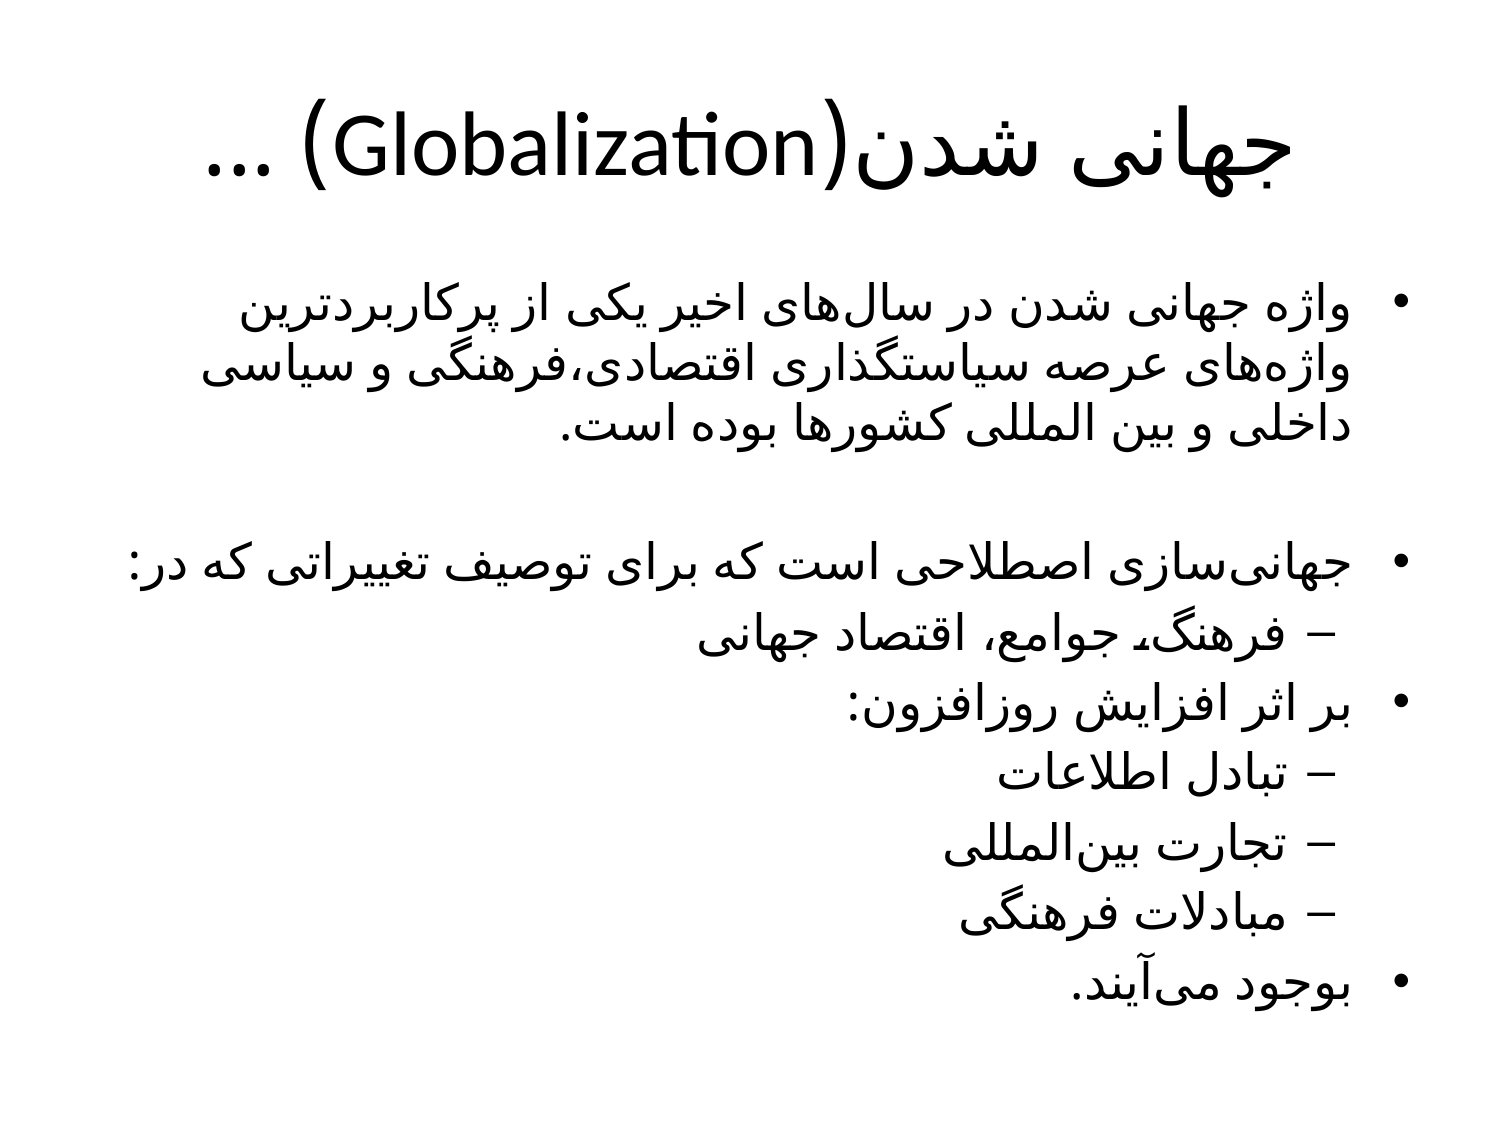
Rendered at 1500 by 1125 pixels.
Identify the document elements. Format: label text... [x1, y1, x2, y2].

list واژه جهانی شدن در سال‌های اخیر یکی از پرکاربردترین واژه‌های عرصه سیاستگذاری اقتصادی،فرهنگی و سیاسی داخلی و بین المللی کشورها بوده است. جهانی‌سازی اصطلاحی است که برای توصیف تغییراتی که در: فرهنگ، جوامع، اقتصاد جهانی بر اثر افزایش روزافزون: تبادل اطلاعات تجارت بین‌المللی مبادلات فرهنگی بوجود می‌آیند. [75, 262, 1425, 1063]
title جهانی شدن(Globalization) ... [75, 45, 1425, 233]
